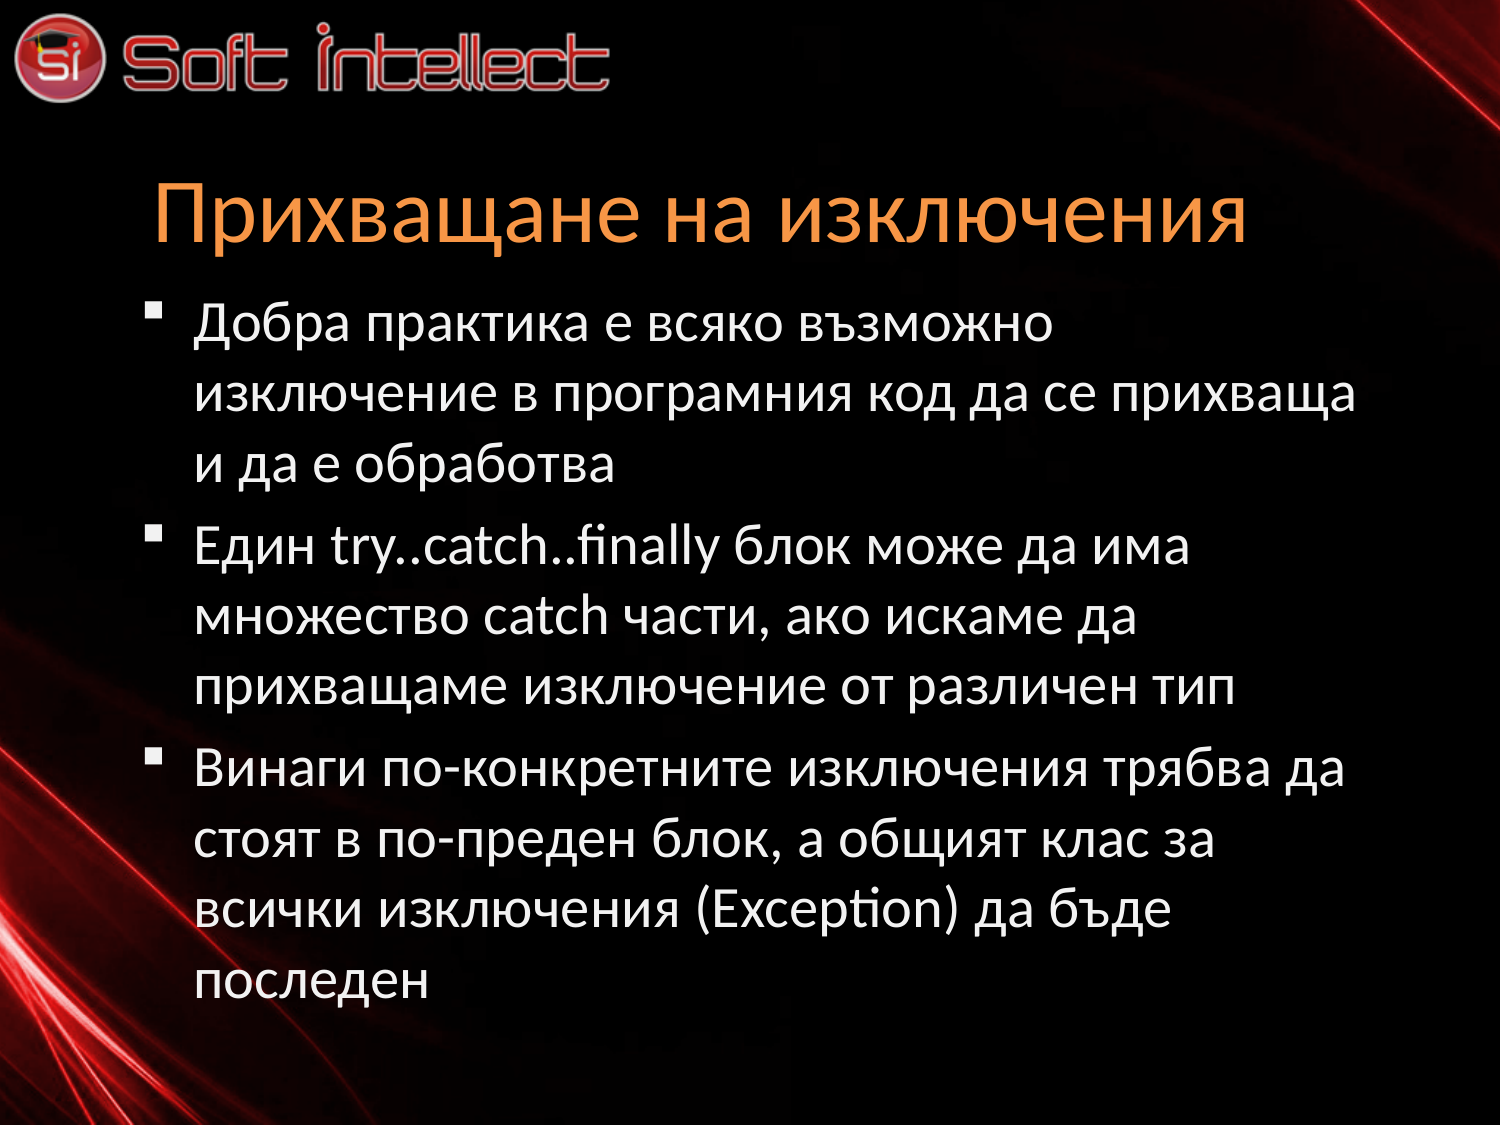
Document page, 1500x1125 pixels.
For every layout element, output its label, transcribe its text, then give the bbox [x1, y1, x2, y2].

list Добра практика е всяко възможно изключение в програмния код да се прихваща и да е обработва Един try..catch..finally блок може да има множество catch части, ако искаме да прихващаме изключение от различен тип Винаги по-конкретните изключения трябва да стоят в по-преден блок, а общият клас за всички изключения (Exception) да бъде последен [125, 275, 1375, 1018]
title Прихващане на изключения [137, 112, 1488, 300]
picture [0, 0, 1500, 1125]
